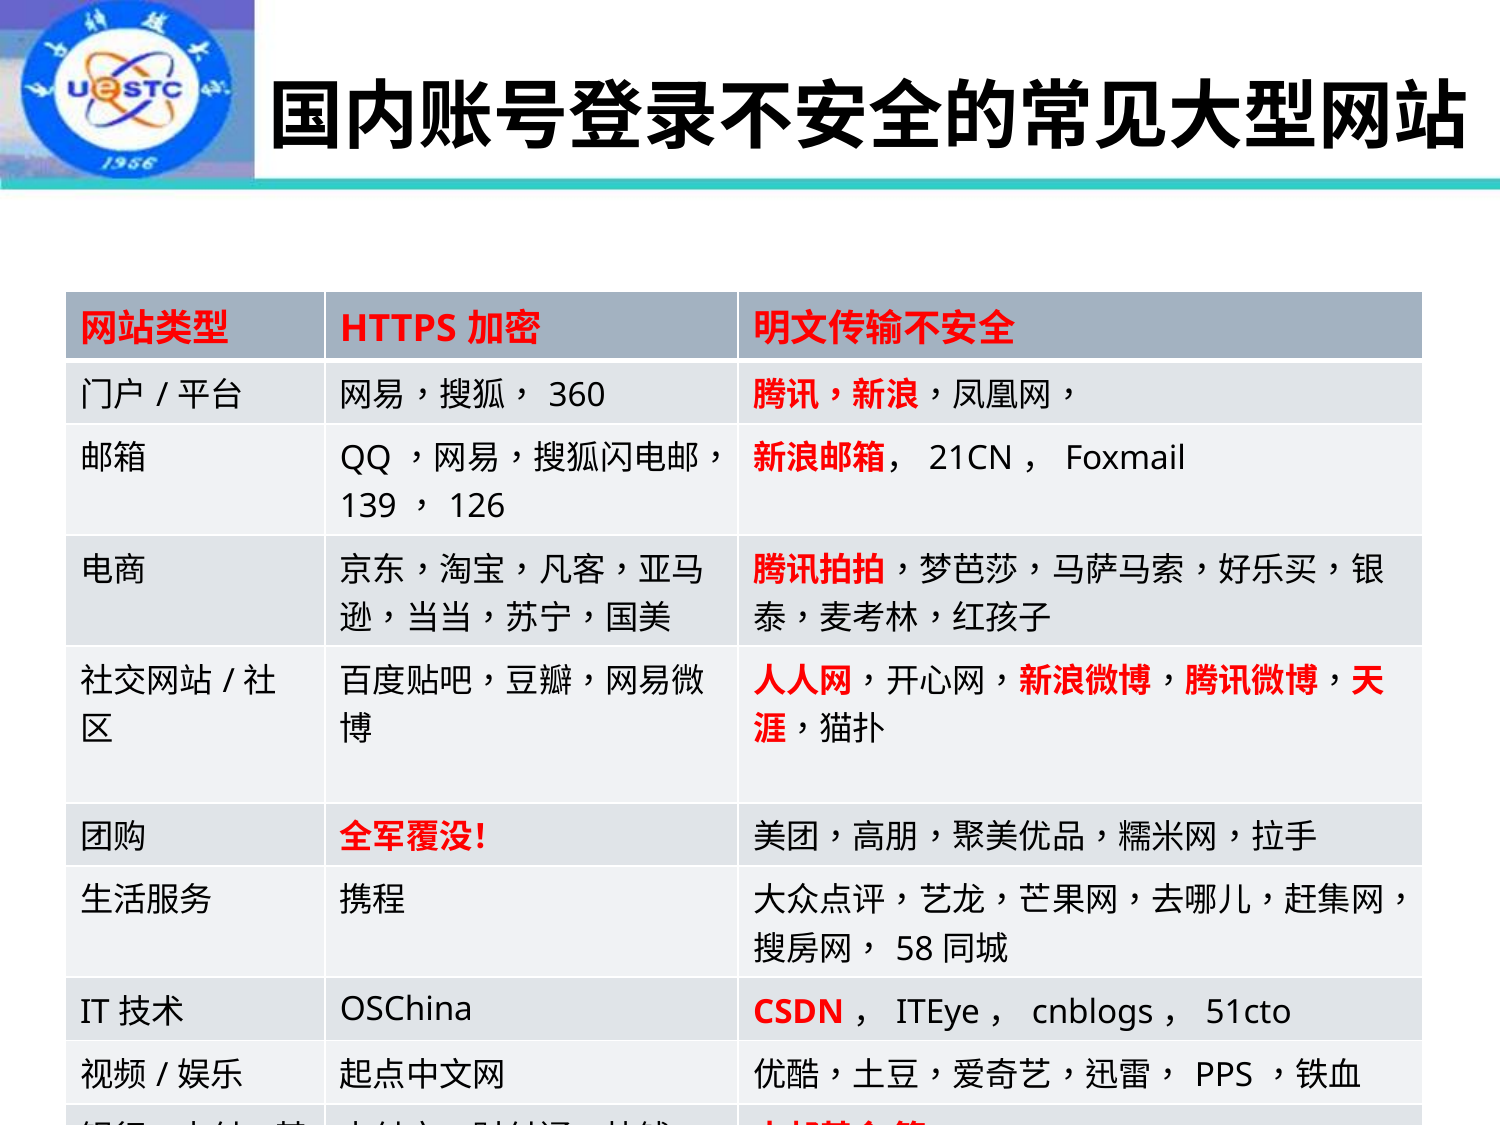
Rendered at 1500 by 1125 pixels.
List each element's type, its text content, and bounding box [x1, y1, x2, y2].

table_cell 社交网站/社区 [66, 647, 324, 802]
table_cell 全军覆没！ [326, 804, 737, 865]
table_cell 腾讯，新浪，凤凰网， [739, 363, 1422, 423]
table_cell 银行/支付/基金/证券 [66, 1105, 324, 1125]
table_cell 人人网，开心网，新浪微博，腾讯微博，天涯，猫扑 [739, 647, 1422, 802]
table_header HTTPS加密 [326, 292, 737, 358]
table_cell 百度贴吧，豆瓣，网易微博 [326, 647, 737, 802]
table_cell 邮箱 [66, 425, 324, 534]
table_cell 优酷，土豆，爱奇艺，迅雷，PPS，铁血 [739, 1041, 1422, 1103]
table_cell QQ，网易，搜狐闪电邮，139，126 [326, 425, 737, 534]
table_cell 腾讯拍拍，梦芭莎，马萨马索，好乐买，银泰，麦考林，红孩子 [739, 536, 1422, 645]
table_cell 网易，搜狐，360 [326, 363, 737, 423]
table_cell CSDN，ITEye，cnblogs，51cto [739, 978, 1422, 1040]
table_cell 生活服务 [66, 867, 324, 976]
table_cell 新浪邮箱，21CN，Foxmail [739, 425, 1422, 534]
table_cell 电商 [66, 536, 324, 645]
table_cell 门户/平台 [66, 363, 324, 423]
table_cell 支付宝，财付通，快钱，银联，招商，工商 [326, 1105, 737, 1125]
table_cell OSChina [326, 978, 737, 1040]
table_cell 团购 [66, 804, 324, 865]
title 国内账号登录不安全的常见大型网站 [253, 42, 1500, 166]
table_cell 中邮基金 等… [739, 1105, 1422, 1125]
table_cell 京东，淘宝，凡客，亚马逊，当当，苏宁，国美 [326, 536, 737, 645]
table_cell 携程 [326, 867, 737, 976]
table_cell 大众点评，艺龙，芒果网，去哪儿，赶集网，搜房网，58同城 [739, 867, 1422, 976]
table_cell 视频/娱乐 [66, 1041, 324, 1103]
table_cell IT技术 [66, 978, 324, 1040]
picture [0, 0, 1500, 1125]
table_header 网站类型 [66, 292, 324, 358]
table_cell 起点中文网 [326, 1041, 737, 1103]
table_cell 美团，高朋，聚美优品，糯米网，拉手 [739, 804, 1422, 865]
table_header 明文传输不安全 [739, 292, 1422, 358]
